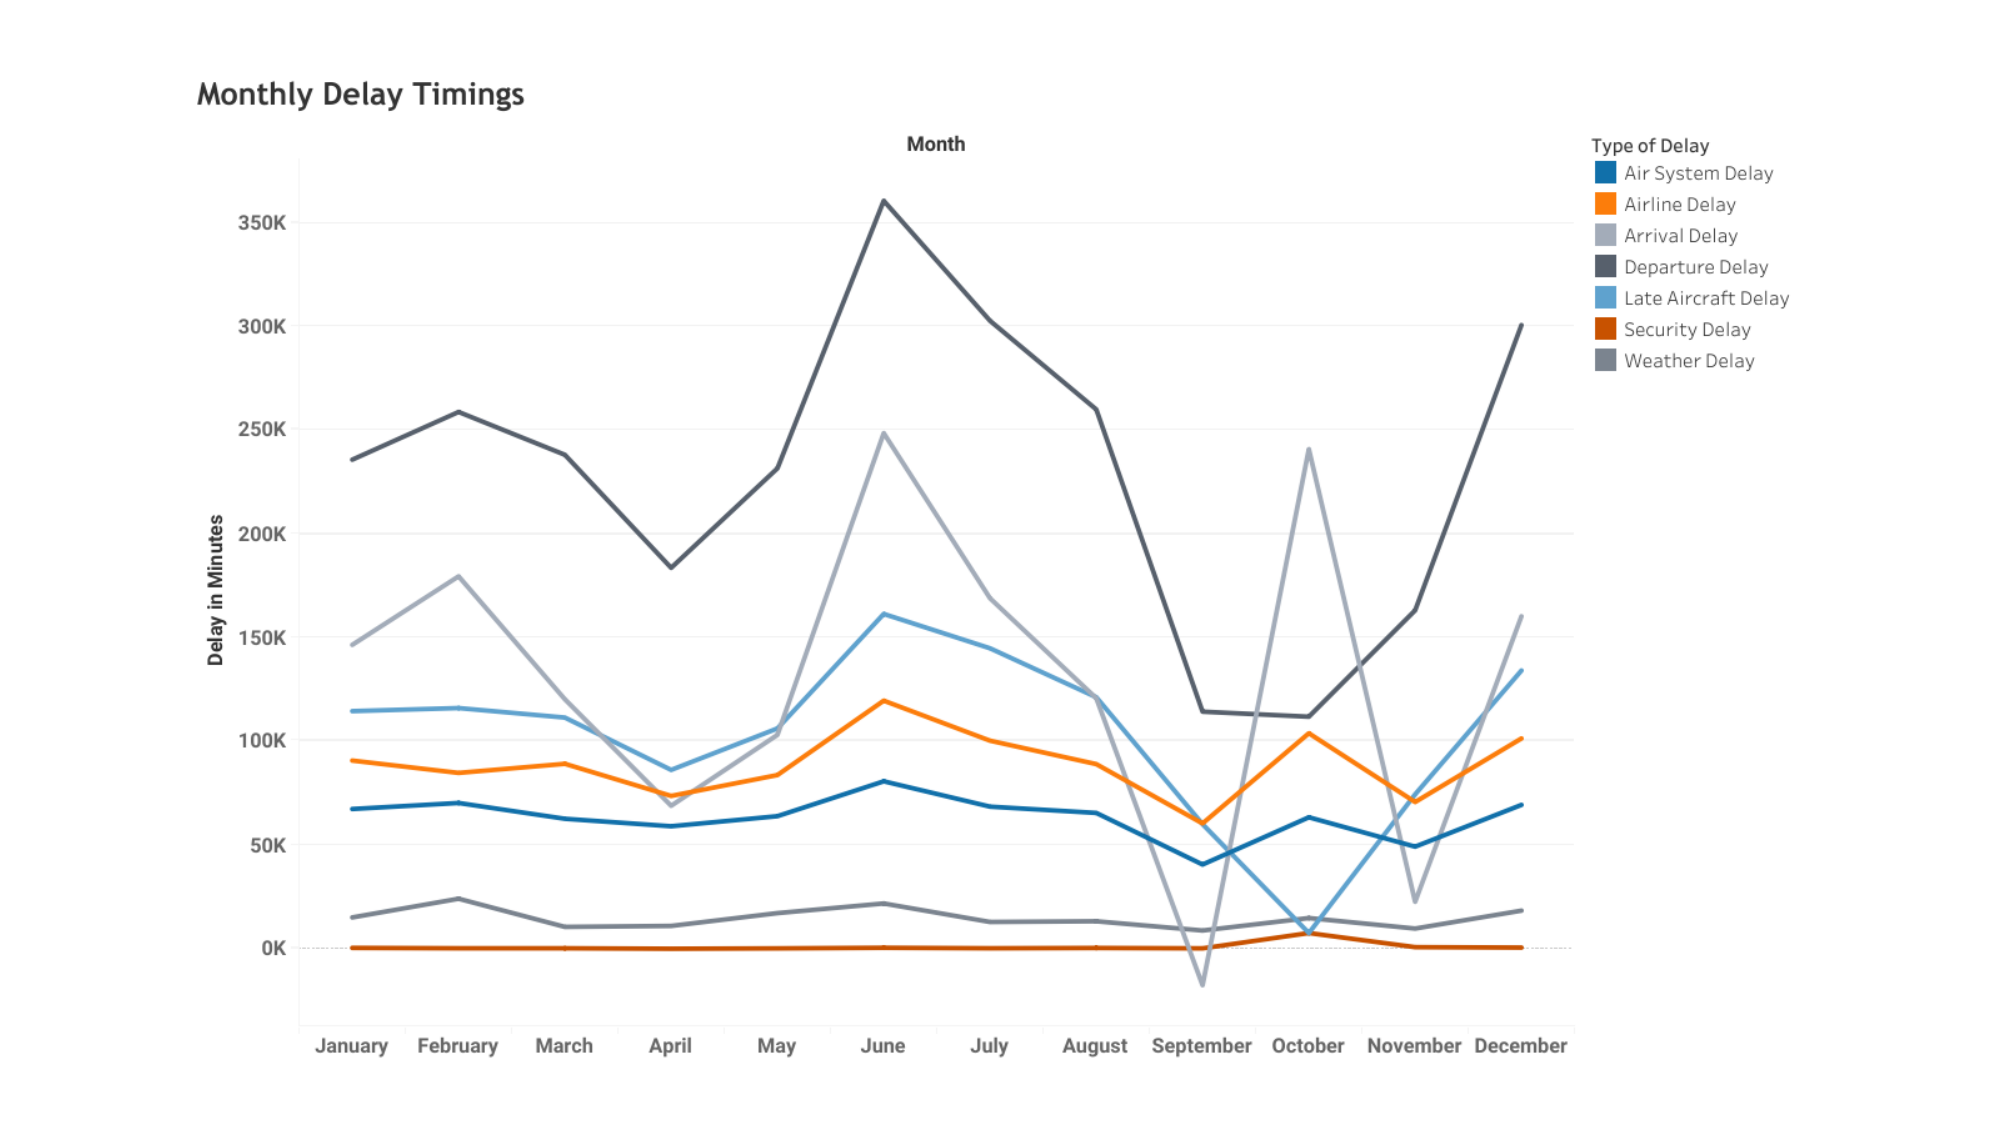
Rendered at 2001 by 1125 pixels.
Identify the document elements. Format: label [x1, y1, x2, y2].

picture [191, 66, 1809, 1059]
